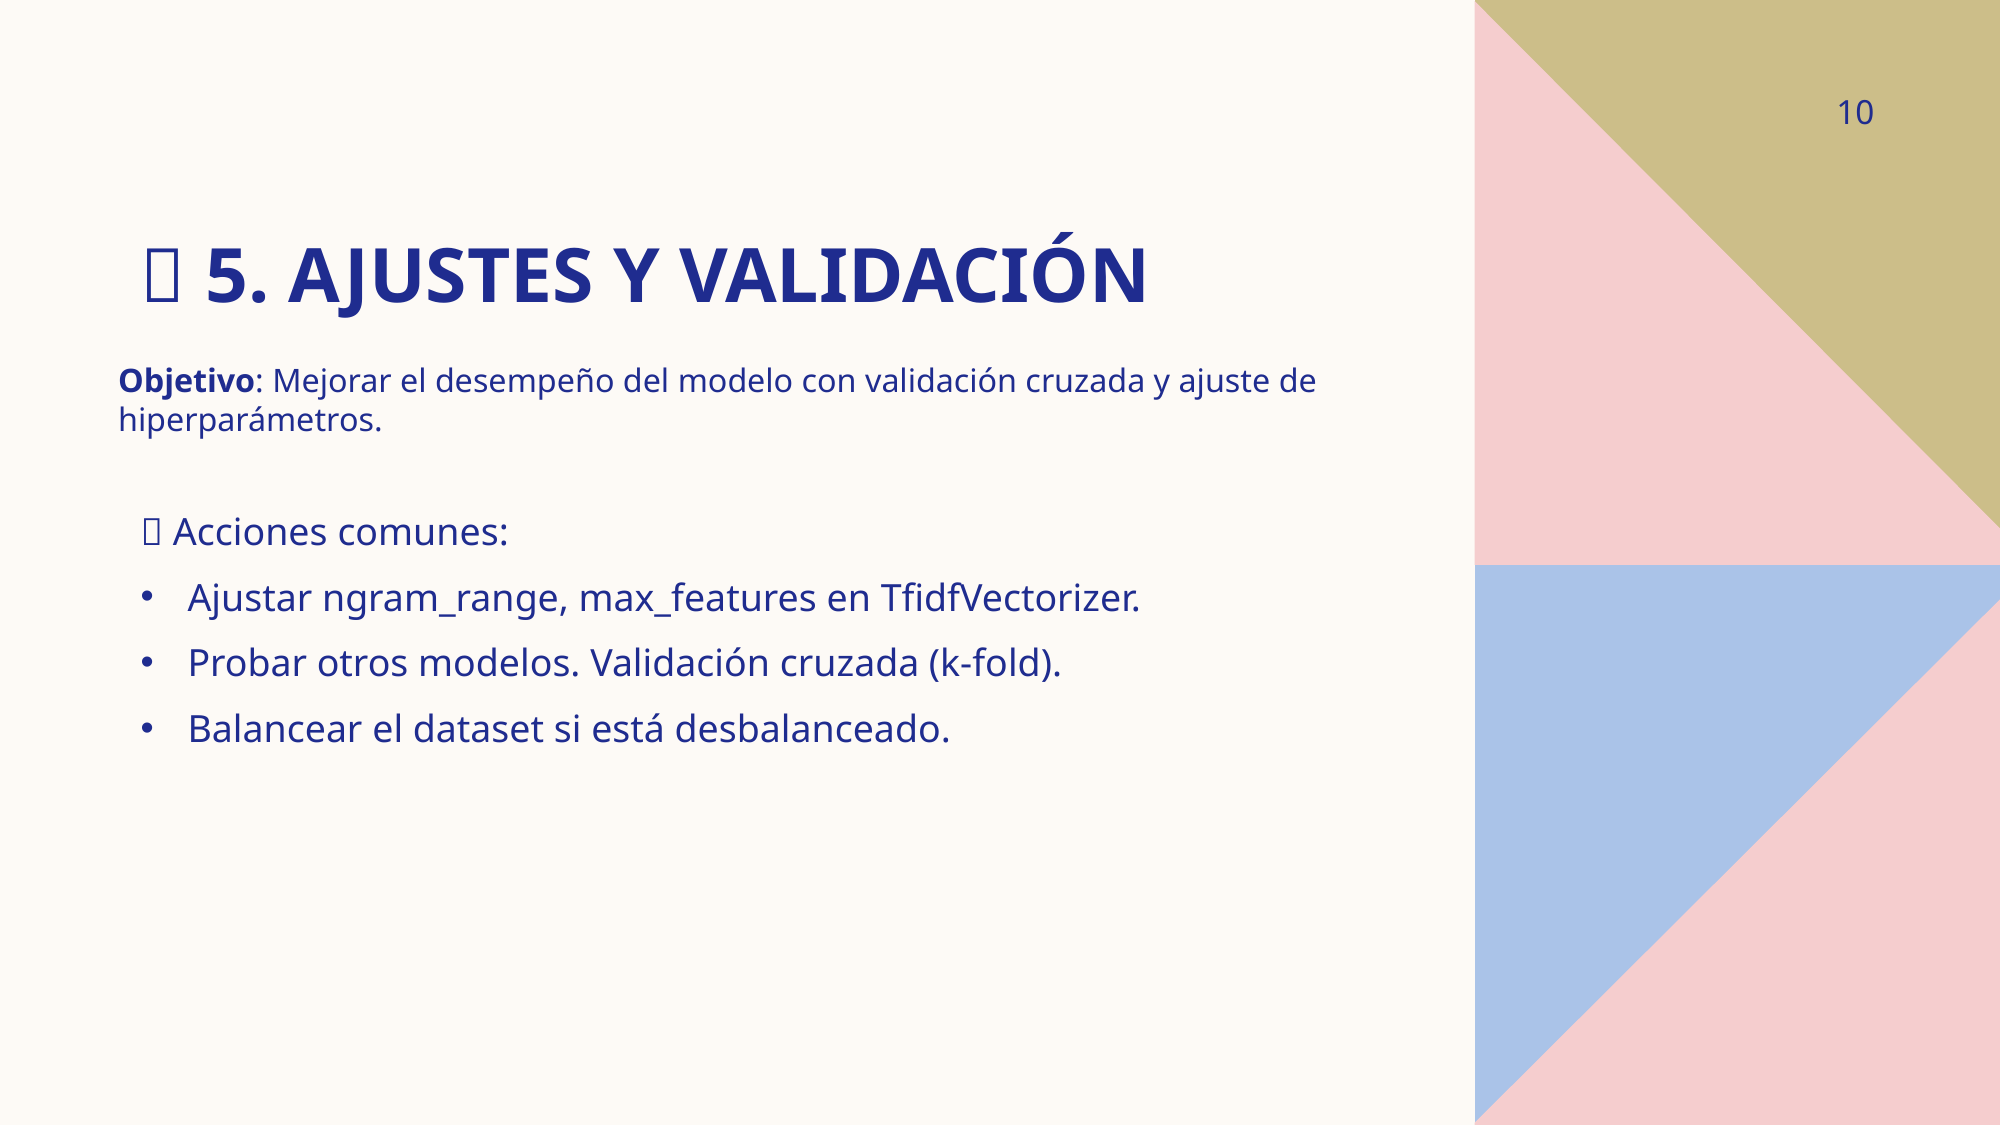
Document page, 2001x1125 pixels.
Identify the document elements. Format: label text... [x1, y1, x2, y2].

text_box [466, 683, 1599, 1075]
list 📌 Acciones comunes: Ajustar ngram_range, max_features en TfidfVectorizer. Probar otros modelos. Validación cruzada (k-fold). Balancear el dataset si está desbalanceado. [125, 507, 1258, 783]
slide_number 10 [1712, 75, 1875, 153]
text_box Objetivo: Mejorar el desempeño del modelo con validación cruzada y ajuste de hiperparámetros. [103, 360, 1599, 438]
title 🔁 5. Ajustes y Validación [125, 116, 1405, 318]
